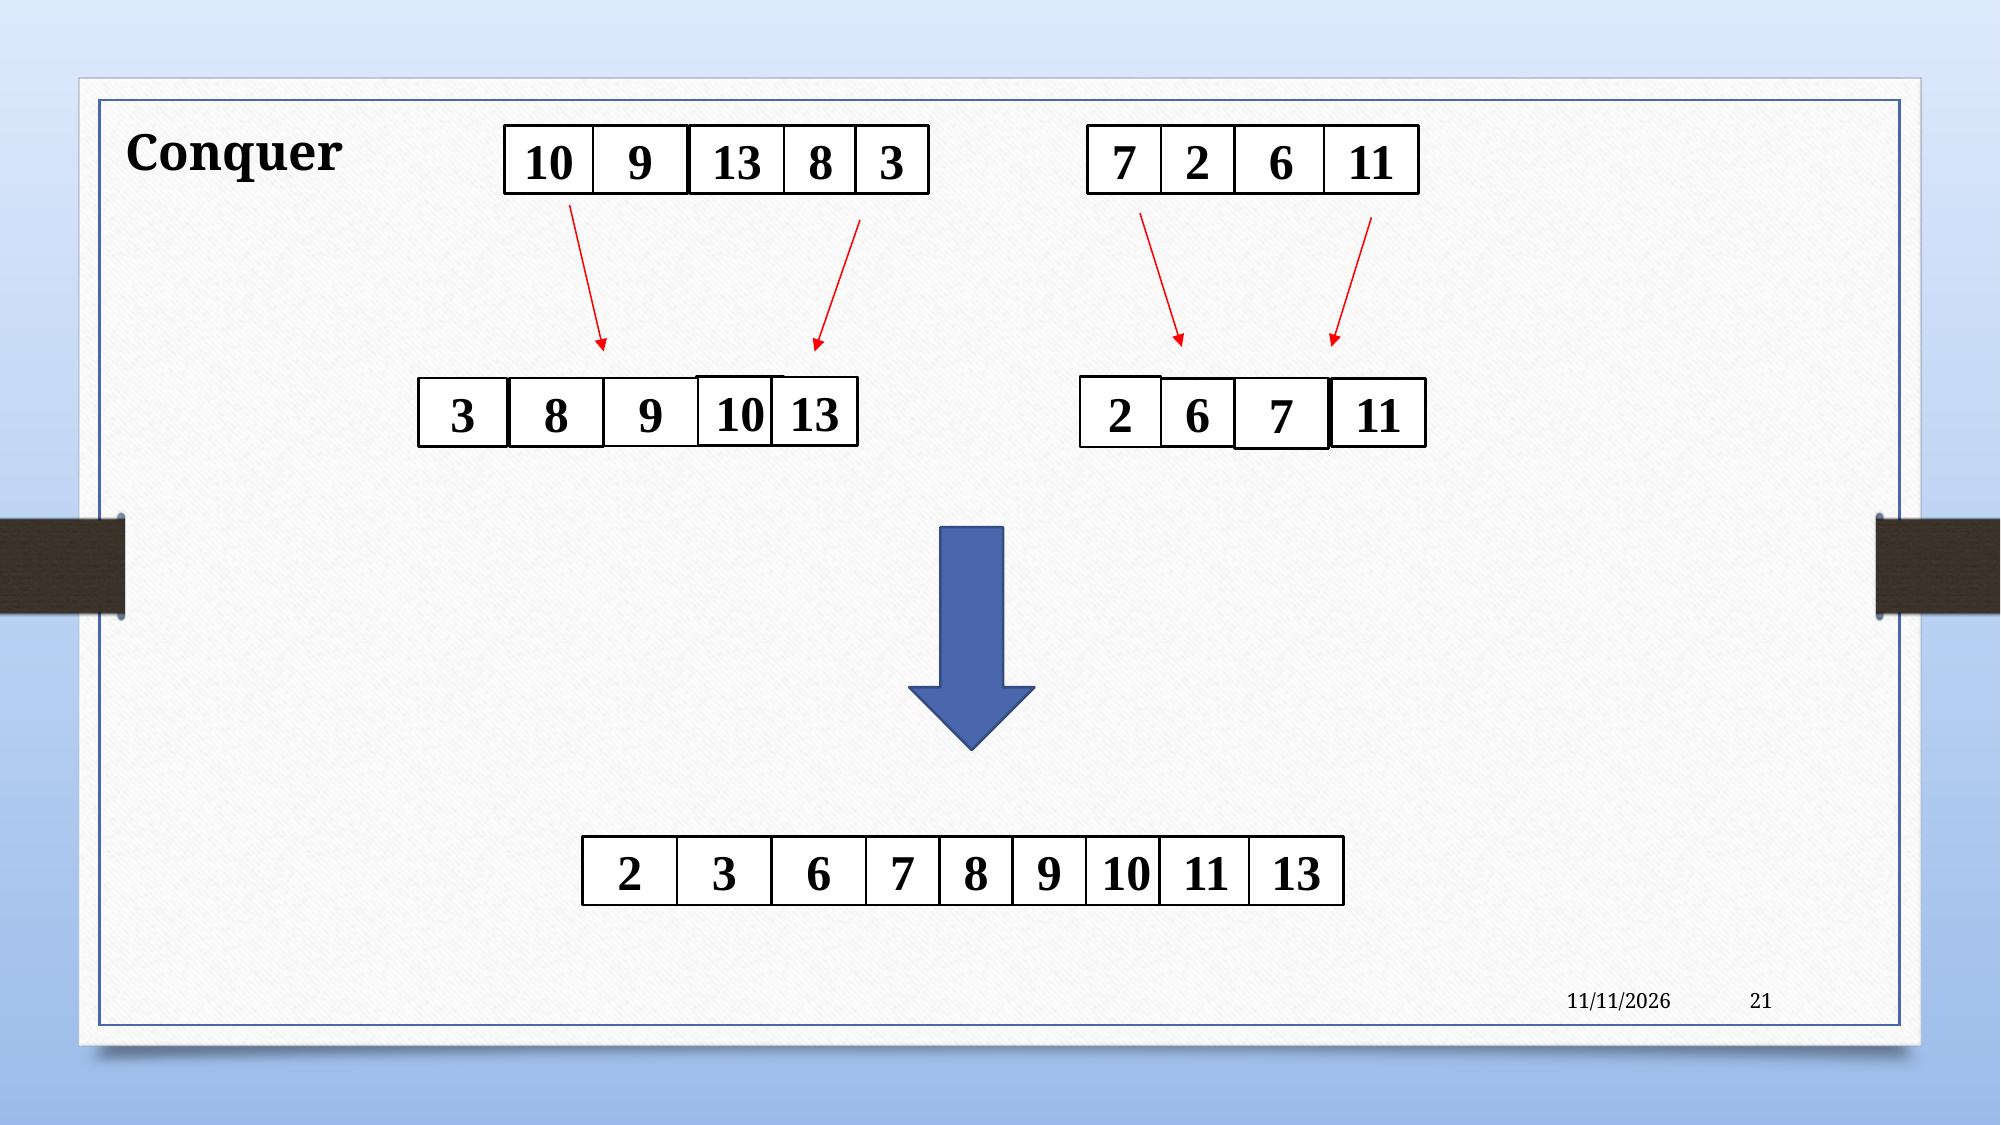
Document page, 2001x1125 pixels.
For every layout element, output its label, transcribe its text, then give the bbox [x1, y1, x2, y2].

text_box 3 [417, 377, 508, 448]
text_box 11 [1330, 377, 1427, 448]
text_box 2 [581, 835, 678, 906]
text_box 8 [508, 377, 605, 448]
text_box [1139, 212, 1182, 348]
text_box 7 [1233, 377, 1330, 450]
text_box 8 [938, 835, 1011, 906]
text_box 2 [1079, 375, 1162, 448]
text_box 11 [1158, 835, 1248, 906]
text_box 10 [695, 375, 785, 447]
text_box 6 [770, 835, 865, 906]
text_box 9 [594, 124, 688, 195]
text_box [814, 219, 861, 352]
text_box Conquer [110, 112, 419, 188]
text_box 10 [1085, 835, 1158, 906]
text_box 7 [1086, 124, 1160, 195]
text_box [907, 525, 1036, 751]
slide_number 21 [1698, 979, 1788, 1025]
text_box 3 [854, 124, 930, 195]
text_box 10 [503, 124, 594, 195]
text_box 9 [1011, 835, 1085, 906]
text_box 13 [770, 376, 859, 447]
text_box 3 [678, 835, 770, 906]
text_box 6 [1233, 124, 1323, 195]
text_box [569, 204, 604, 352]
text_box 2 [1160, 124, 1233, 195]
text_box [1331, 217, 1372, 347]
text_box 11 [1323, 124, 1420, 195]
text_box 6 [1160, 377, 1233, 448]
picture [0, 0, 2001, 1125]
text_box 8 [785, 124, 854, 195]
text_box 13 [688, 124, 785, 195]
text_box 7 [865, 835, 938, 906]
text_box 13 [1248, 835, 1345, 906]
text_box 9 [602, 377, 699, 447]
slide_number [1423, 979, 1686, 1025]
